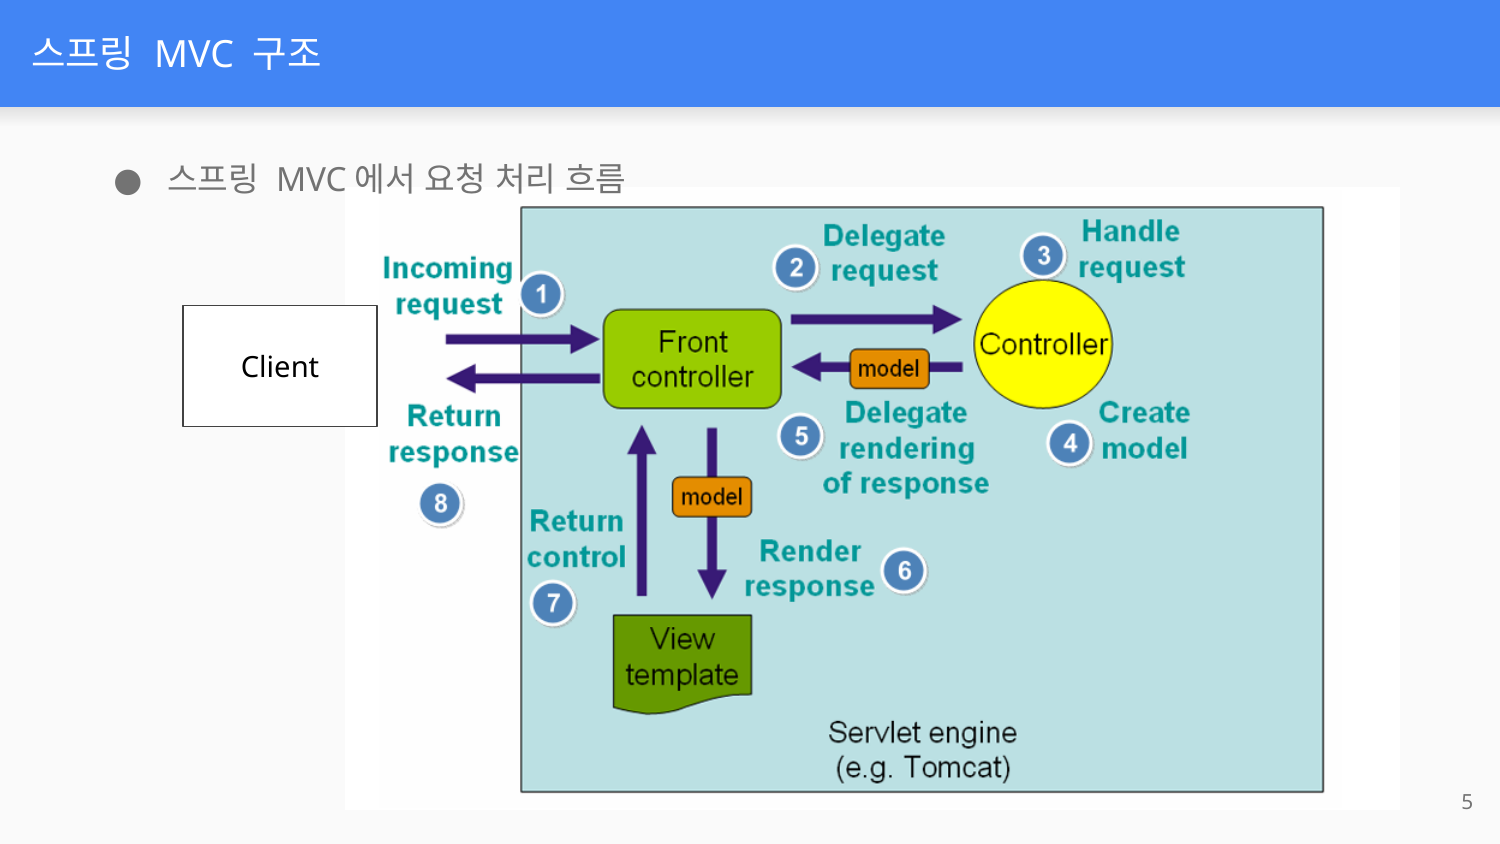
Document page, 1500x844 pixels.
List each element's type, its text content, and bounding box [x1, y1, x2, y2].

picture [345, 187, 1400, 811]
list 스프링 MVC에서 요청 처리 흐름 [77, 127, 1427, 771]
text_box Client [183, 305, 340, 427]
slide_number ‹#› [1398, 770, 1489, 835]
title 스프링 MVC 구조 [16, 2, 1464, 102]
